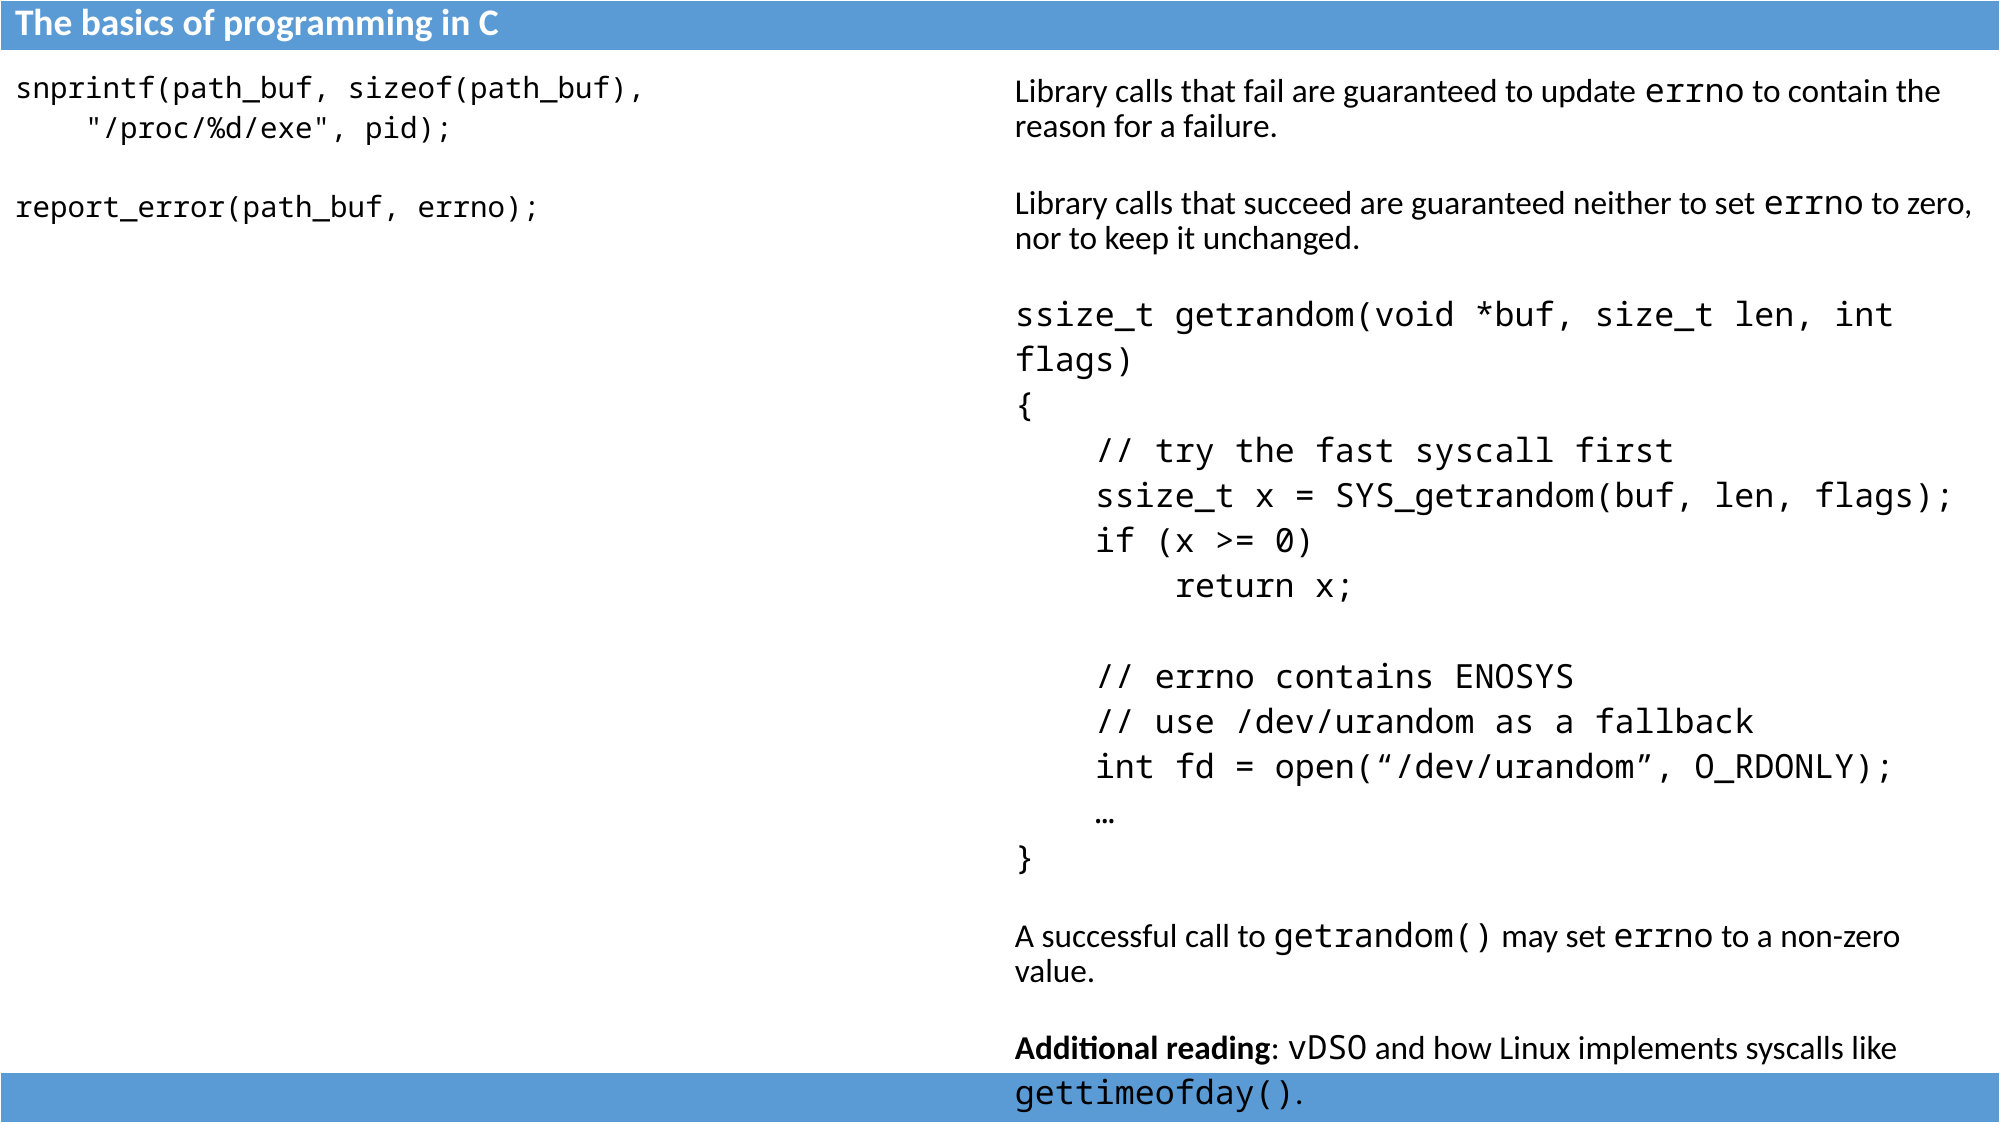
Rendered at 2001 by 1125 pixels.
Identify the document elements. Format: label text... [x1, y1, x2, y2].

table_header Library calls that fail are guaranteed to update errno to contain the reason for a failure. Library calls that succeed are guaranteed neither to set errno to zero, nor to keep it unchanged. ssize_t getrandom(void *buf, size_t len, int flags) { // try the fast syscall first ssize_t x = SYS_getrandom(buf, len, flags); if (x >= 0) return x; // errno contains ENOSYS // use /dev/urandom as a fallback int fd = open(“/dev/urandom”, O_RDONLY); … } A successful call to getrandom() may set errno to a non-zero value. Additional reading: vDSO and how Linux implements syscalls like gettimeofday(). [1000, 60, 2000, 1122]
table_header snprintf(path_buf, sizeof(path_buf), "/proc/%d/exe", pid); report_error(path_buf, errno); [0, 60, 1000, 1122]
table_header The basics of programming in C [1, 1, 1999, 50]
